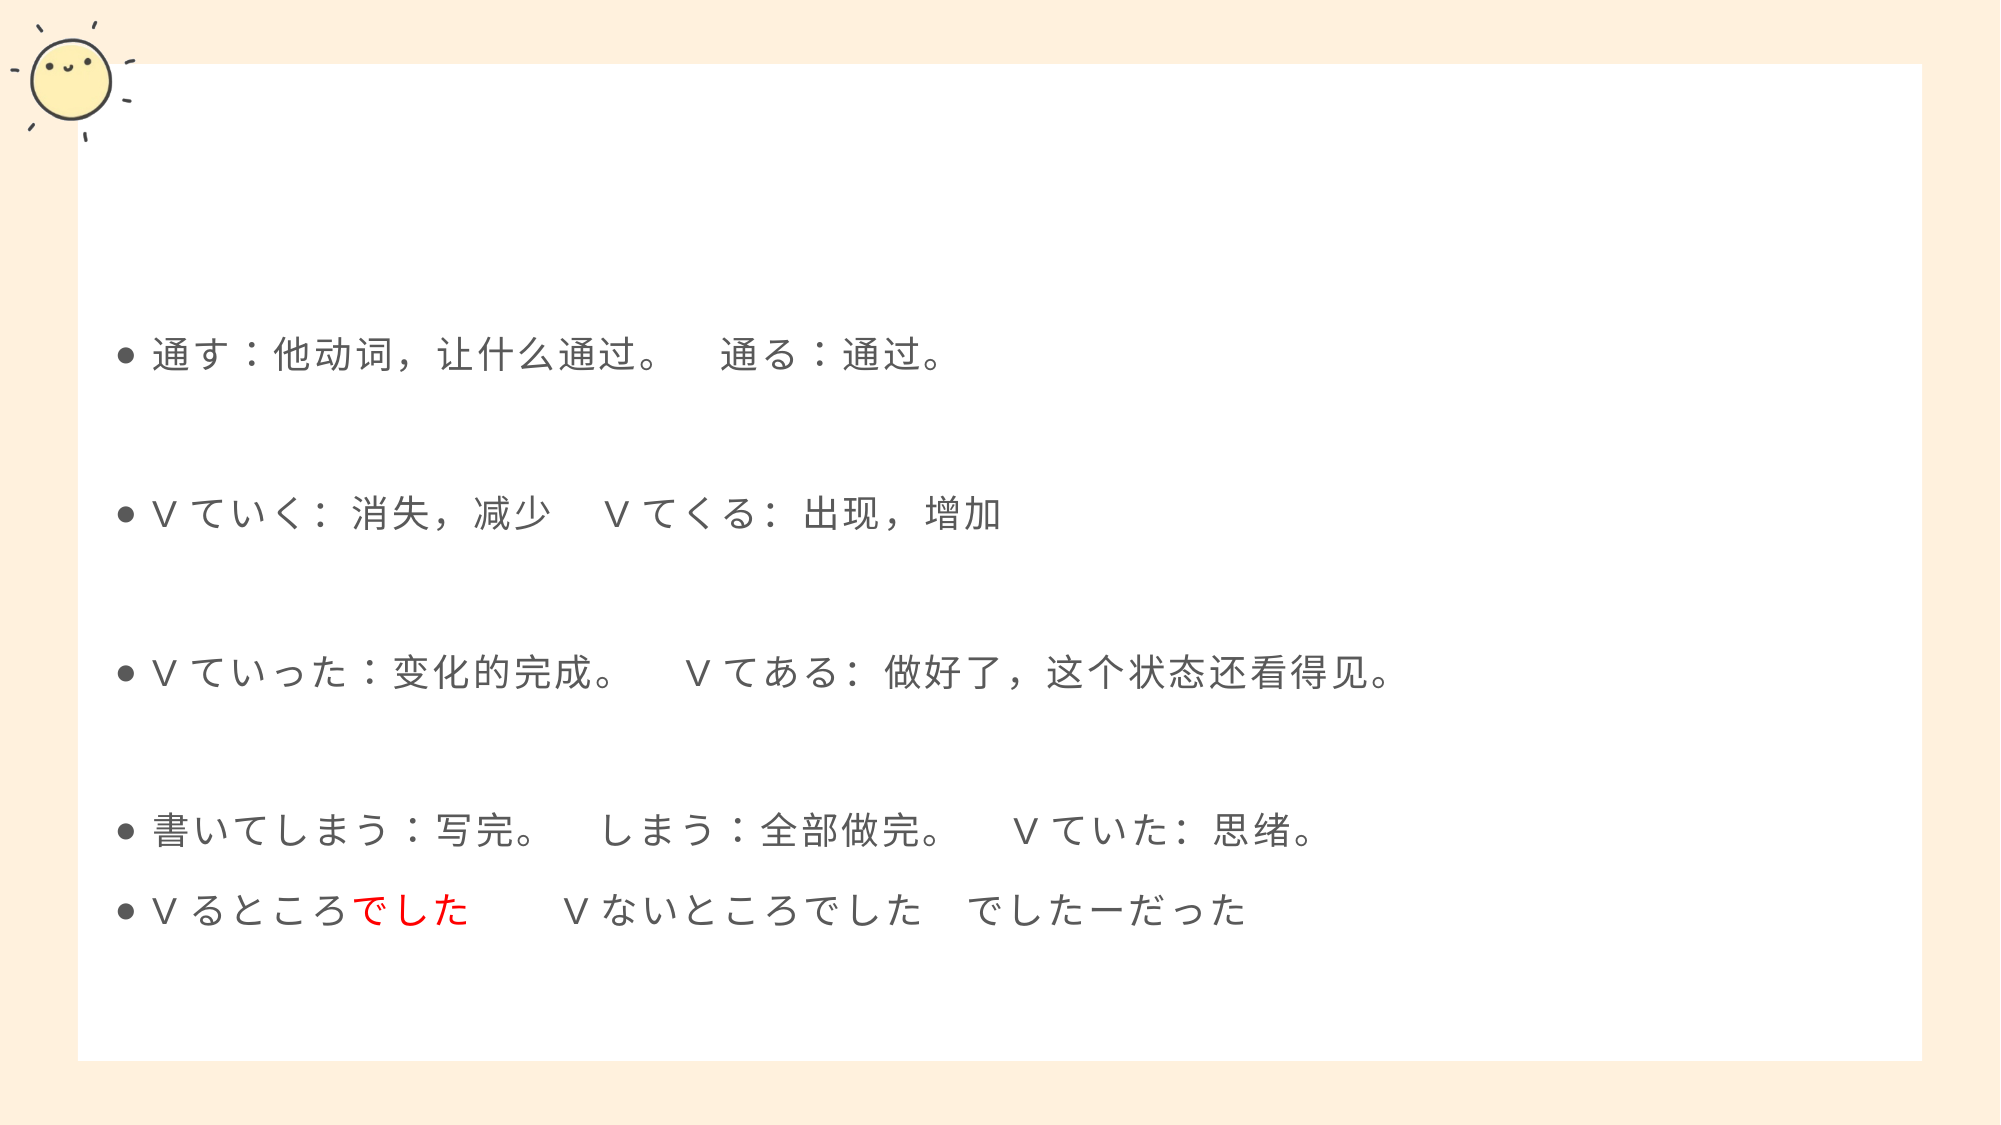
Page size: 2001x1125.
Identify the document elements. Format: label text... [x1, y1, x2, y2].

picture [0, 0, 162, 155]
list 通す：他动词，让什么通过。 通る：通过。 Vていく：消失，减少 Vてくる：出现，增加 Vていった：变化的完成。 Vてある：做好了，这个状态还看得见。 書いてしまう：写完。 しまう：全部做完。 Vていた：思绪。 Vるところでした Vないところでした でしたーだった [99, 244, 1900, 1026]
